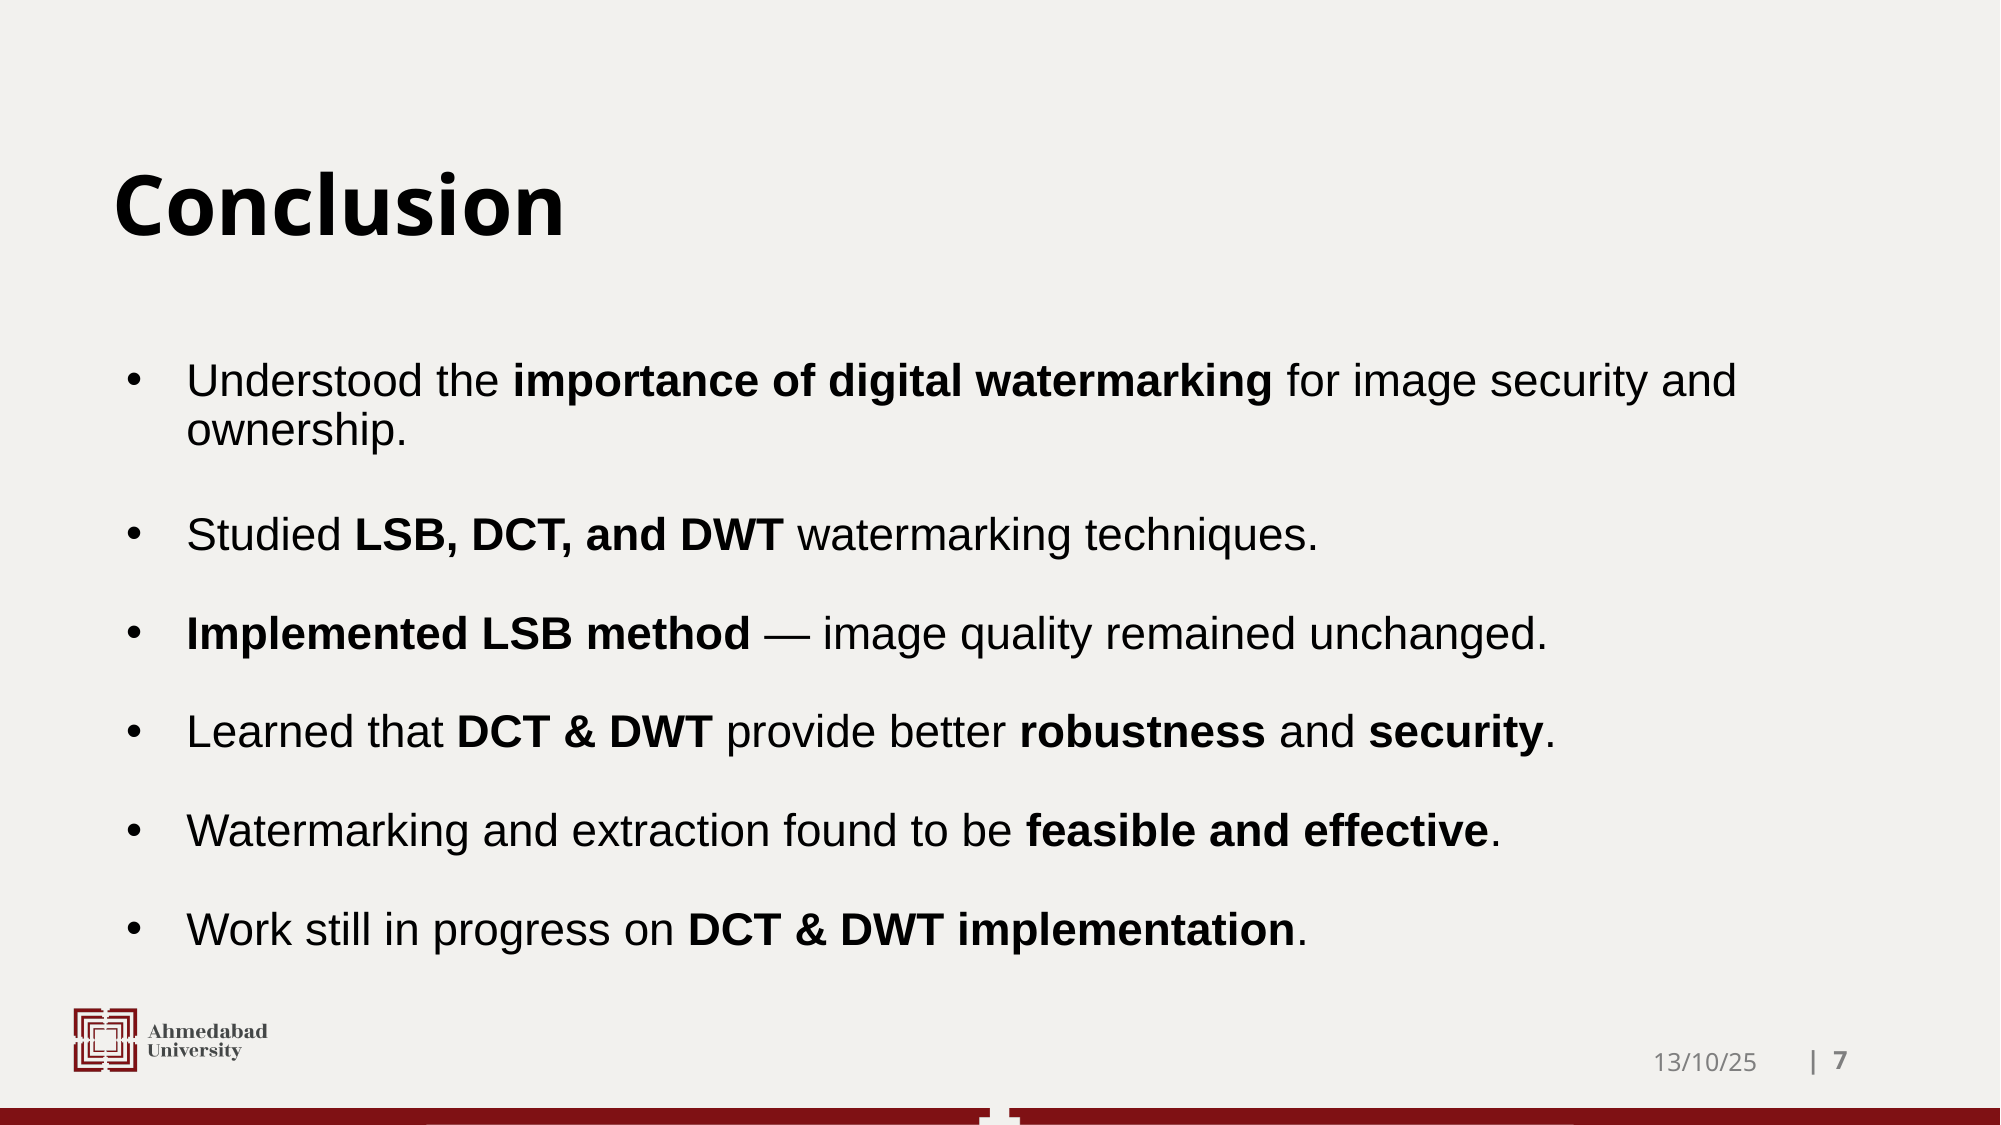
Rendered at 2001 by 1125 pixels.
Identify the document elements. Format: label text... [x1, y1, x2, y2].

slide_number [1299, 1030, 1773, 1093]
list Understood the importance of digital watermarking for image security and ownership. Studied LSB, DCT, and DWT watermarking techniques. Implemented LSB method — image quality remained unchanged. Learned that DCT & DWT provide better robustness and security. Watermarking and extraction found to be feasible and effective. Work still in progress on DCT & DWT implementation. [96, 349, 1939, 1064]
picture [0, 1108, 2000, 1125]
title Conclusion [97, 43, 1823, 262]
slide_number | ‹#› [1773, 1030, 1863, 1093]
picture [58, 990, 283, 1089]
